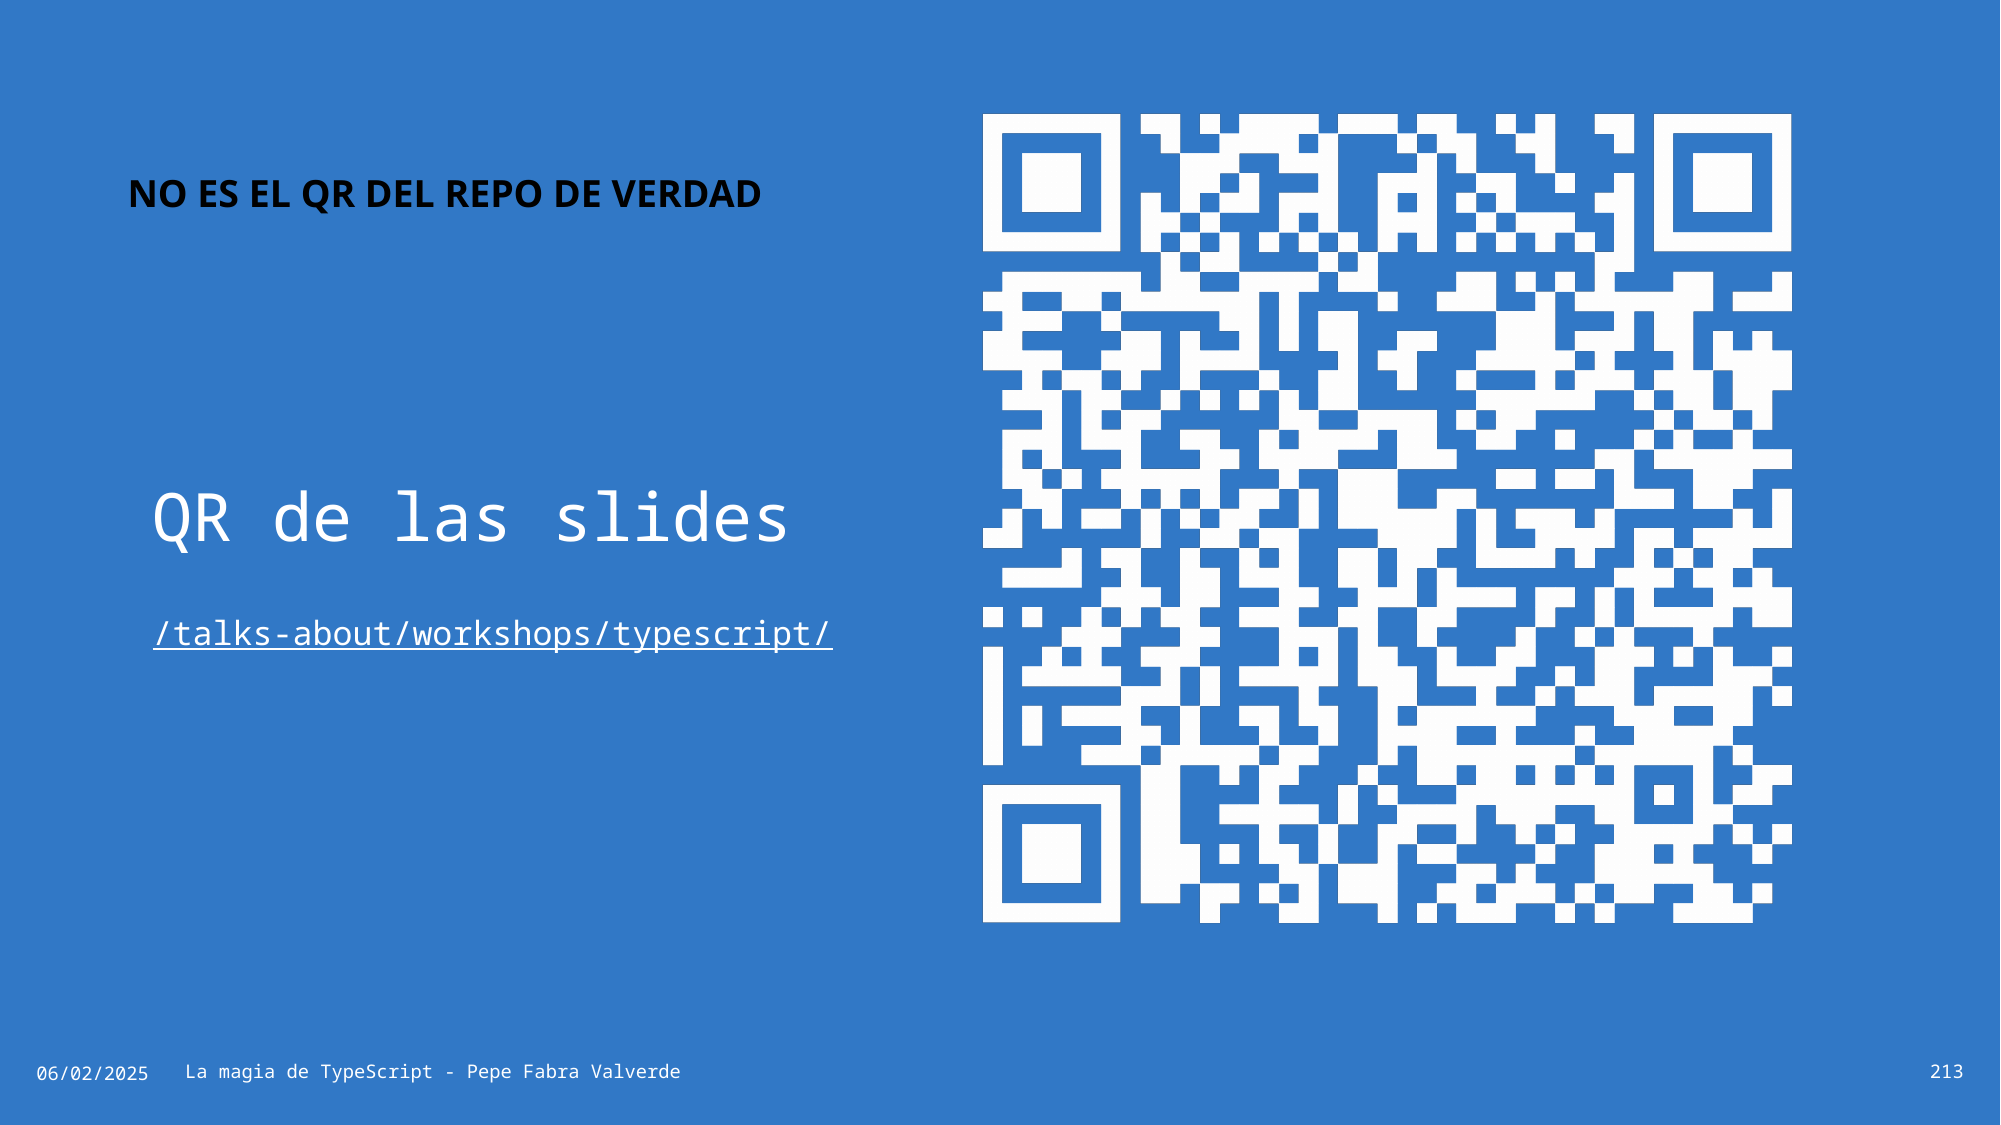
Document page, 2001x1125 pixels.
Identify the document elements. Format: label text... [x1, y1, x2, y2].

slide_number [21, 1042, 165, 1103]
slide_number 213 [1528, 1042, 1979, 1103]
list /talks-about/workshops/typescript/ [137, 600, 851, 963]
text_box NO ES EL QR DEL REPO DE VERDAD [112, 162, 779, 222]
footer La magia de TypeScript - Pepe Fabra Valverde [170, 1042, 846, 1103]
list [943, 74, 1831, 962]
title QR de las slides [137, 75, 851, 563]
